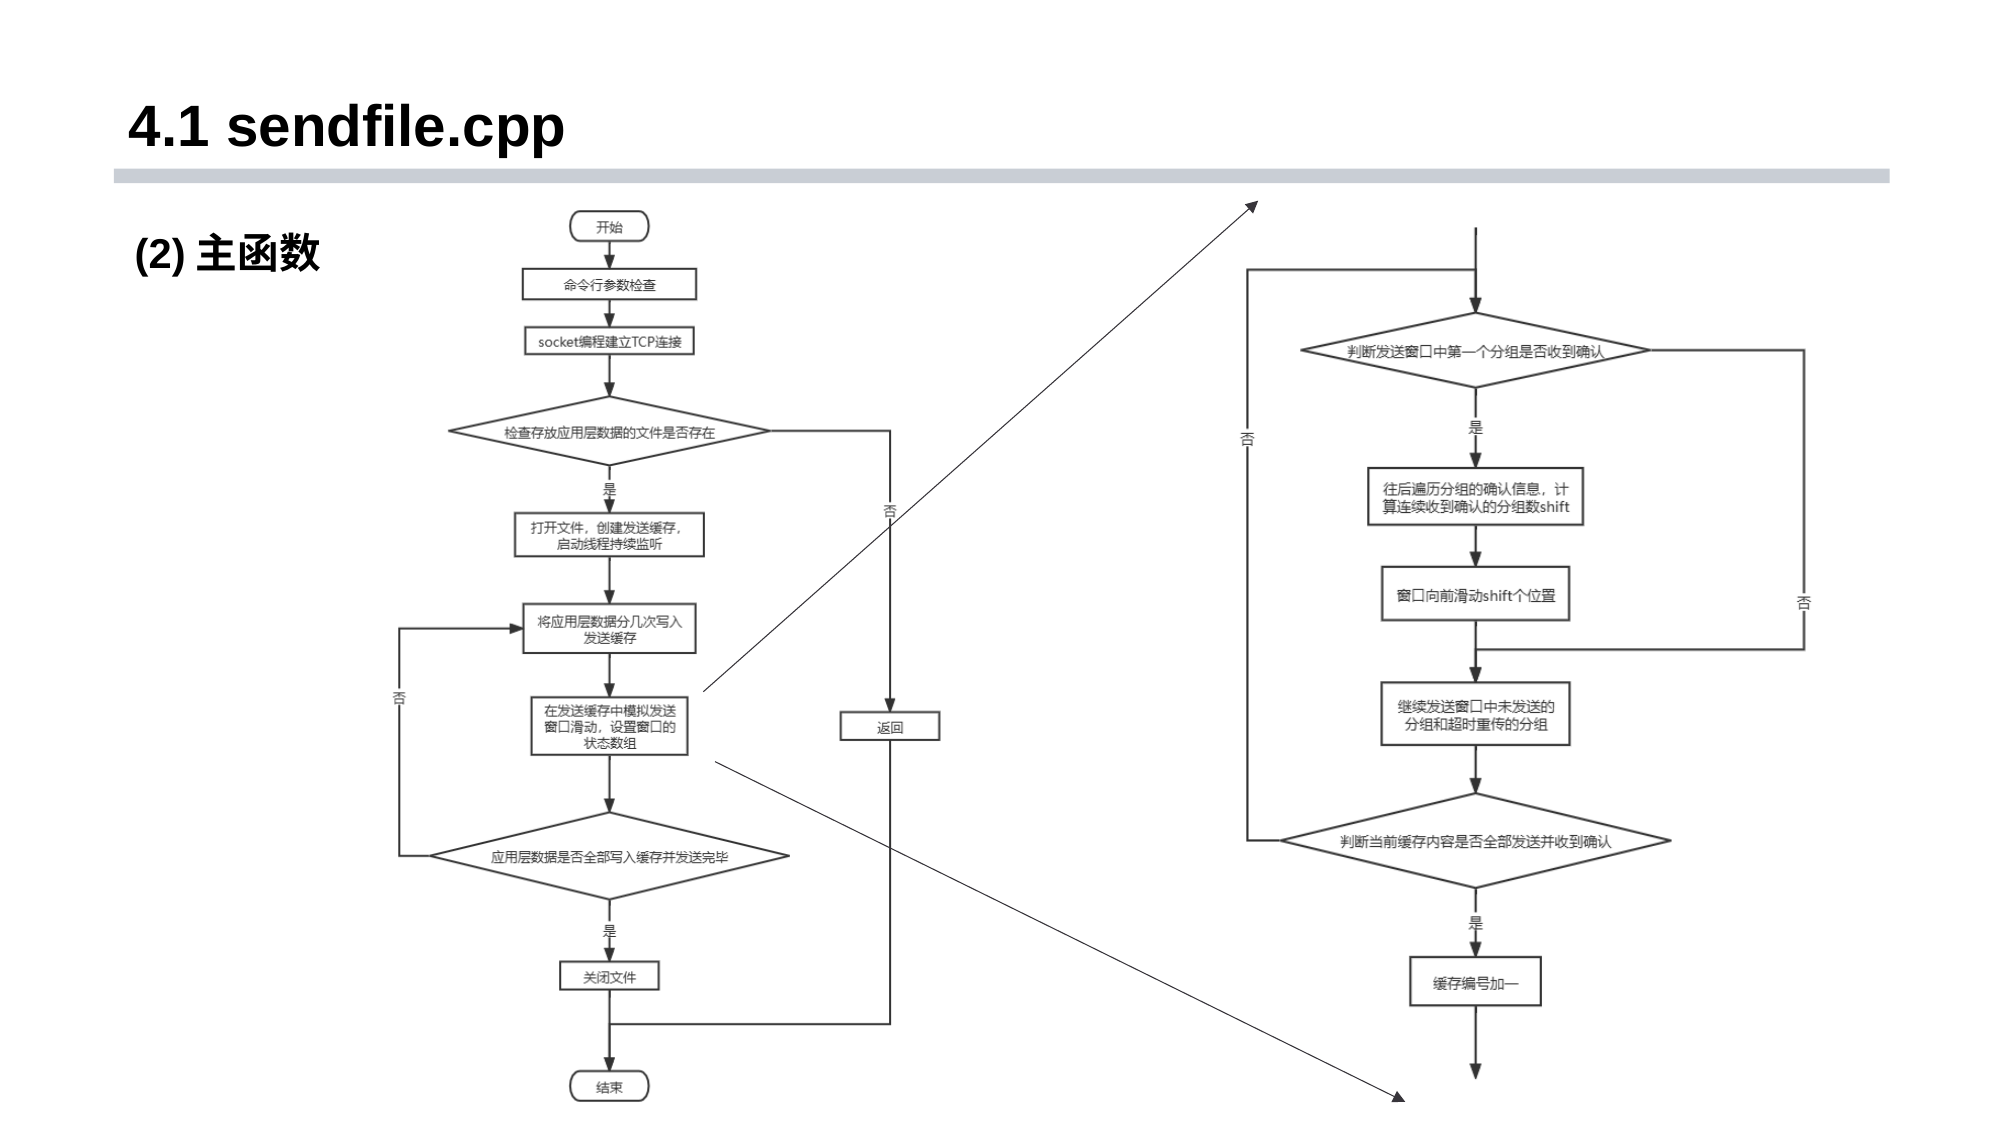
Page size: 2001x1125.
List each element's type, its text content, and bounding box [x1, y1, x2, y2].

picture [1220, 200, 1831, 1102]
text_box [703, 200, 1259, 692]
picture [374, 186, 965, 1125]
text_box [715, 761, 1406, 1102]
title 4.1 sendfile.cpp [114, 0, 1886, 167]
text_box (2)主函数 [127, 223, 374, 288]
